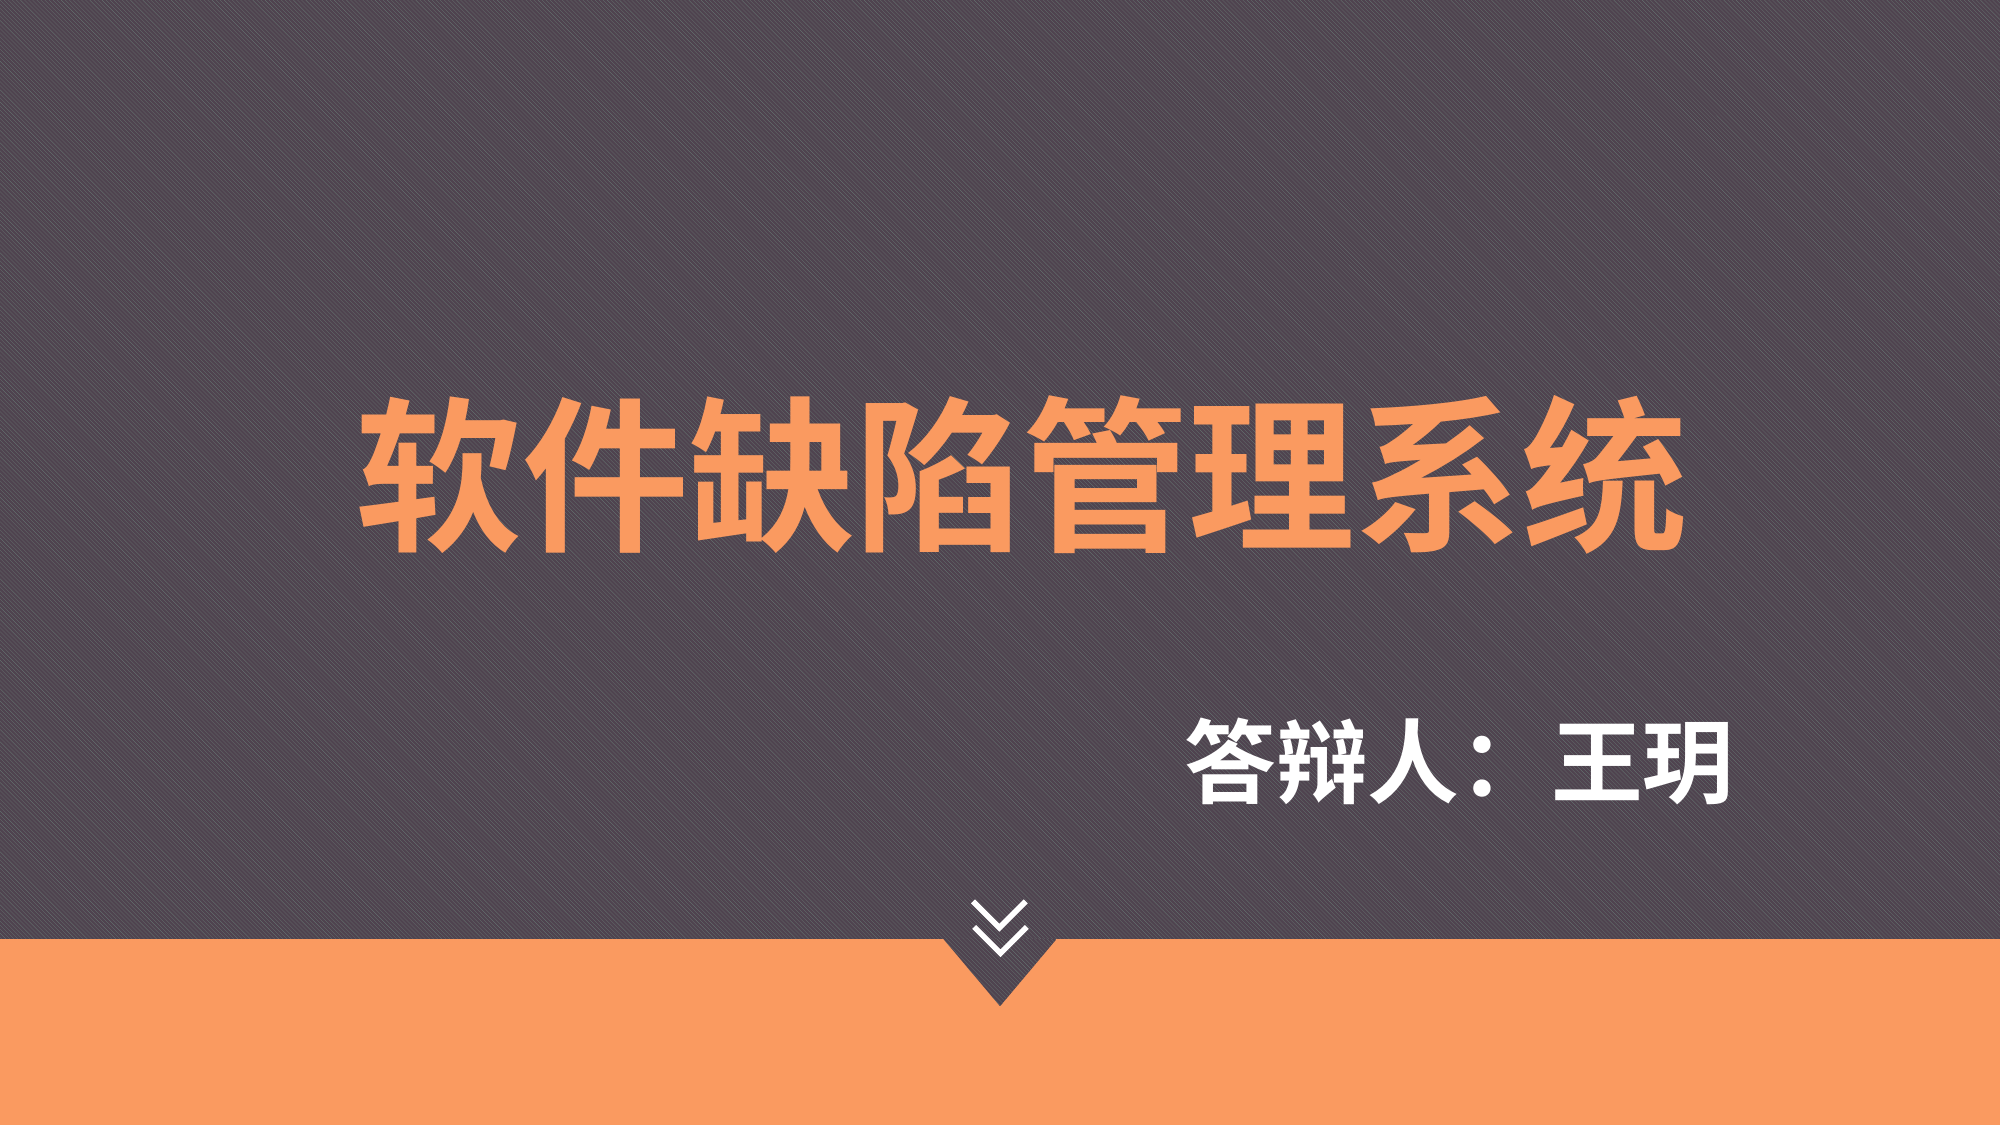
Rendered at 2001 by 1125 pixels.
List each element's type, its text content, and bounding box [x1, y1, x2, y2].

title 软件缺陷管理系统 答辩人：王玥 [249, 329, 1751, 825]
